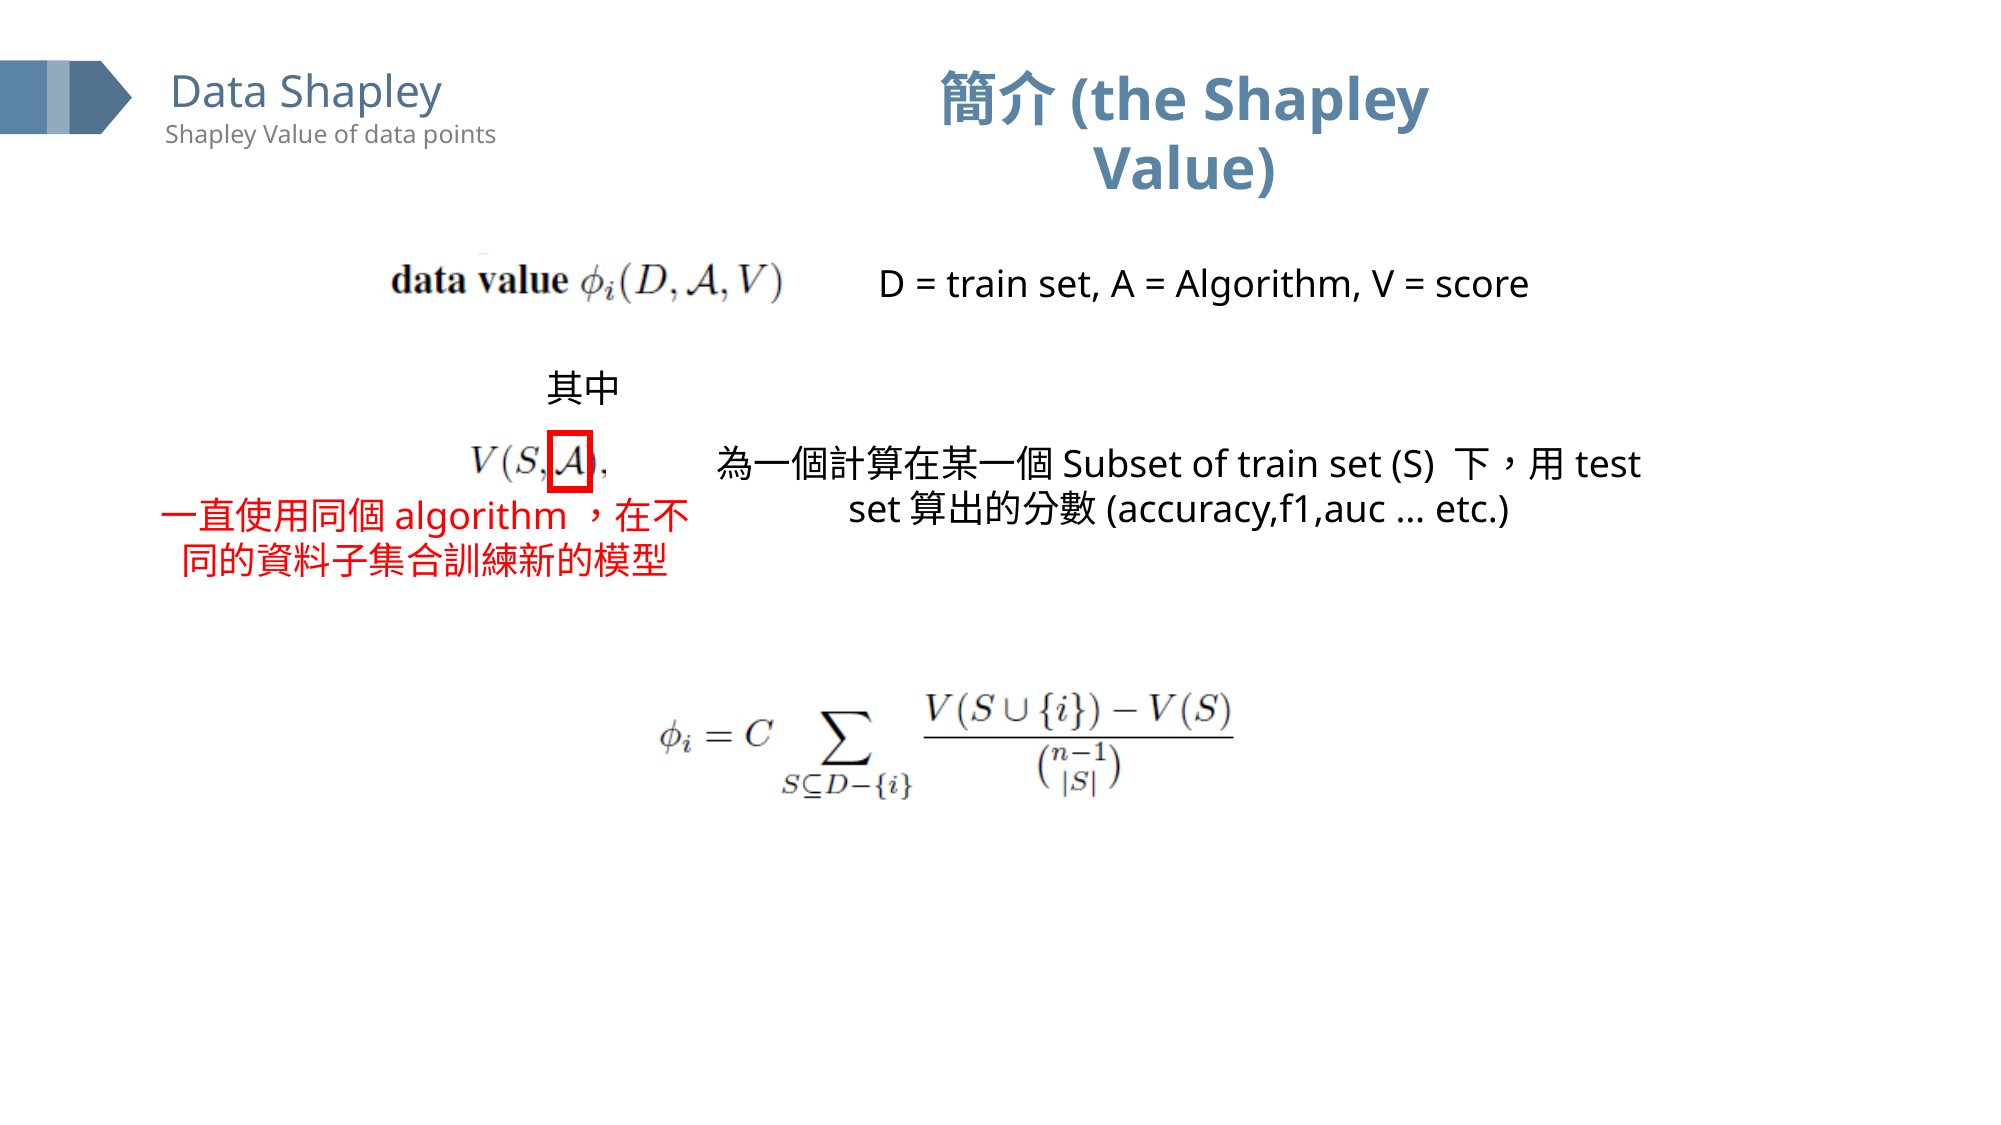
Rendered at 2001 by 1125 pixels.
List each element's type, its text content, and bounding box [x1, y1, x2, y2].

picture [381, 253, 789, 314]
text_box 其中 [531, 357, 677, 418]
text_box 簡介(the Shapley Value) [852, 54, 1518, 210]
picture [494, 660, 1290, 825]
text_box D = train set, A = Algorithm, V = score [863, 253, 1636, 313]
picture [456, 431, 606, 494]
text_box 為一個計算在某一個Subset of train set (S) 下，用test set算出的分數(accuracy,f1,auc … etc.) [693, 432, 1664, 538]
text_box 一直使用同個algorithm，在不同的資料子集合訓練新的模型 [133, 484, 717, 590]
